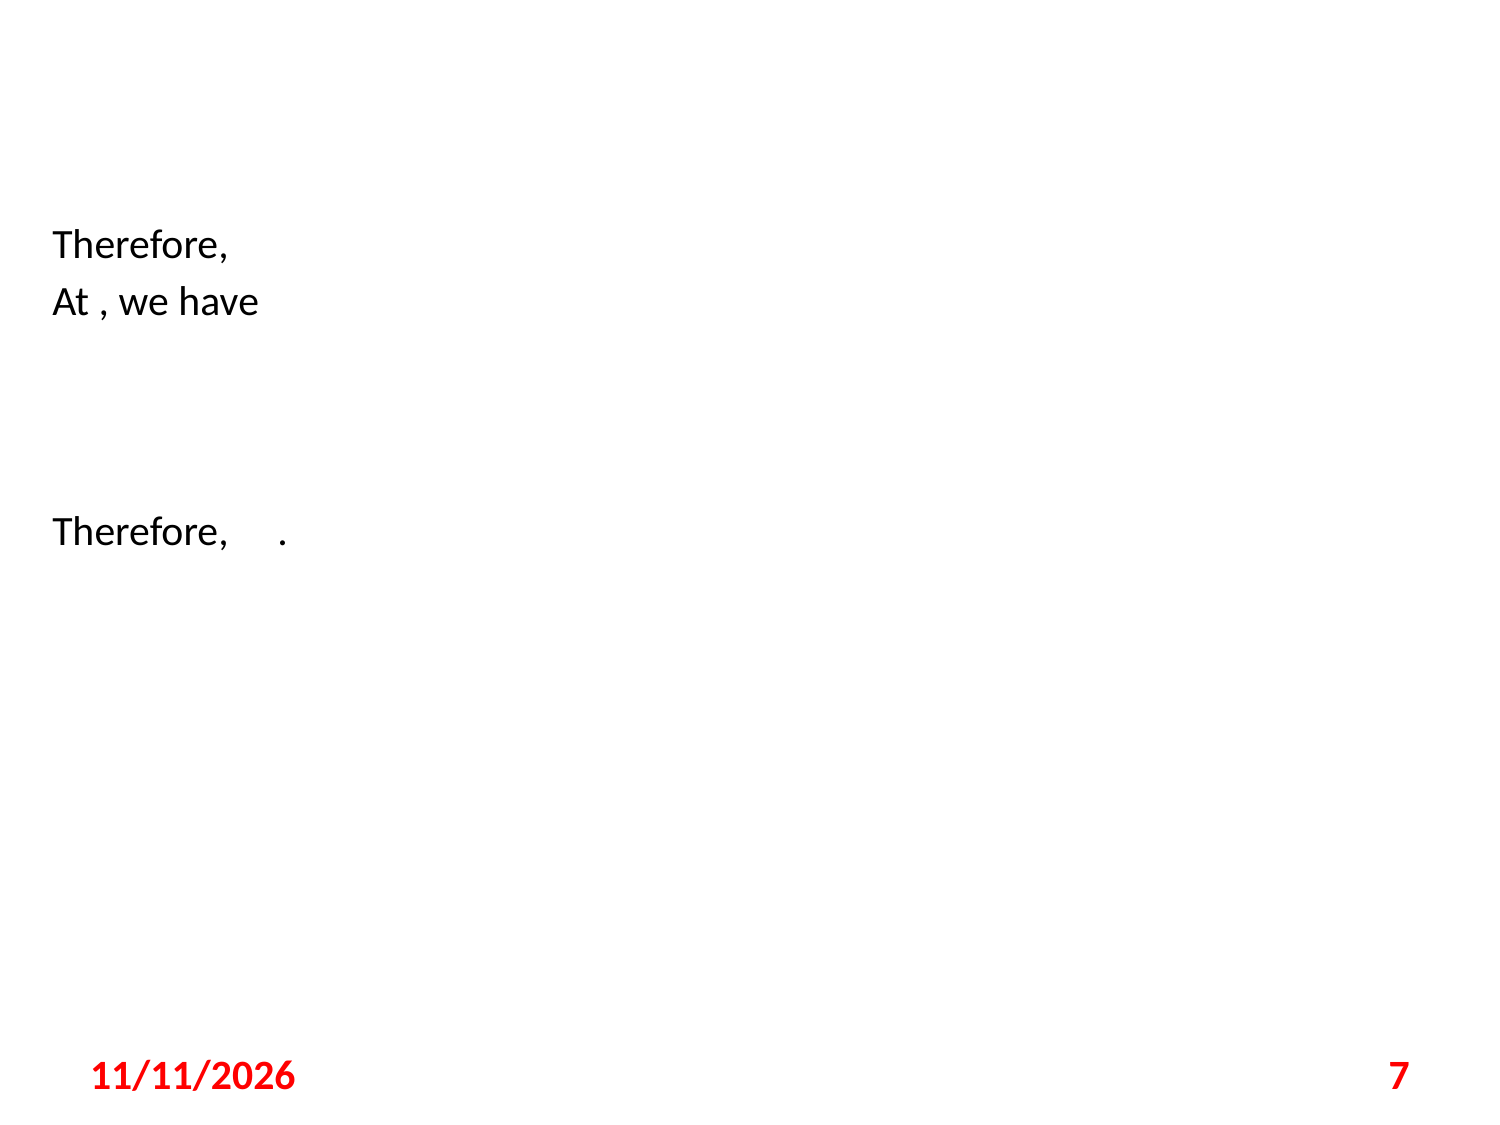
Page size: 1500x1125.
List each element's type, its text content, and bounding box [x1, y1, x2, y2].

slide_number 7 [1074, 1042, 1425, 1103]
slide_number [75, 1042, 425, 1103]
